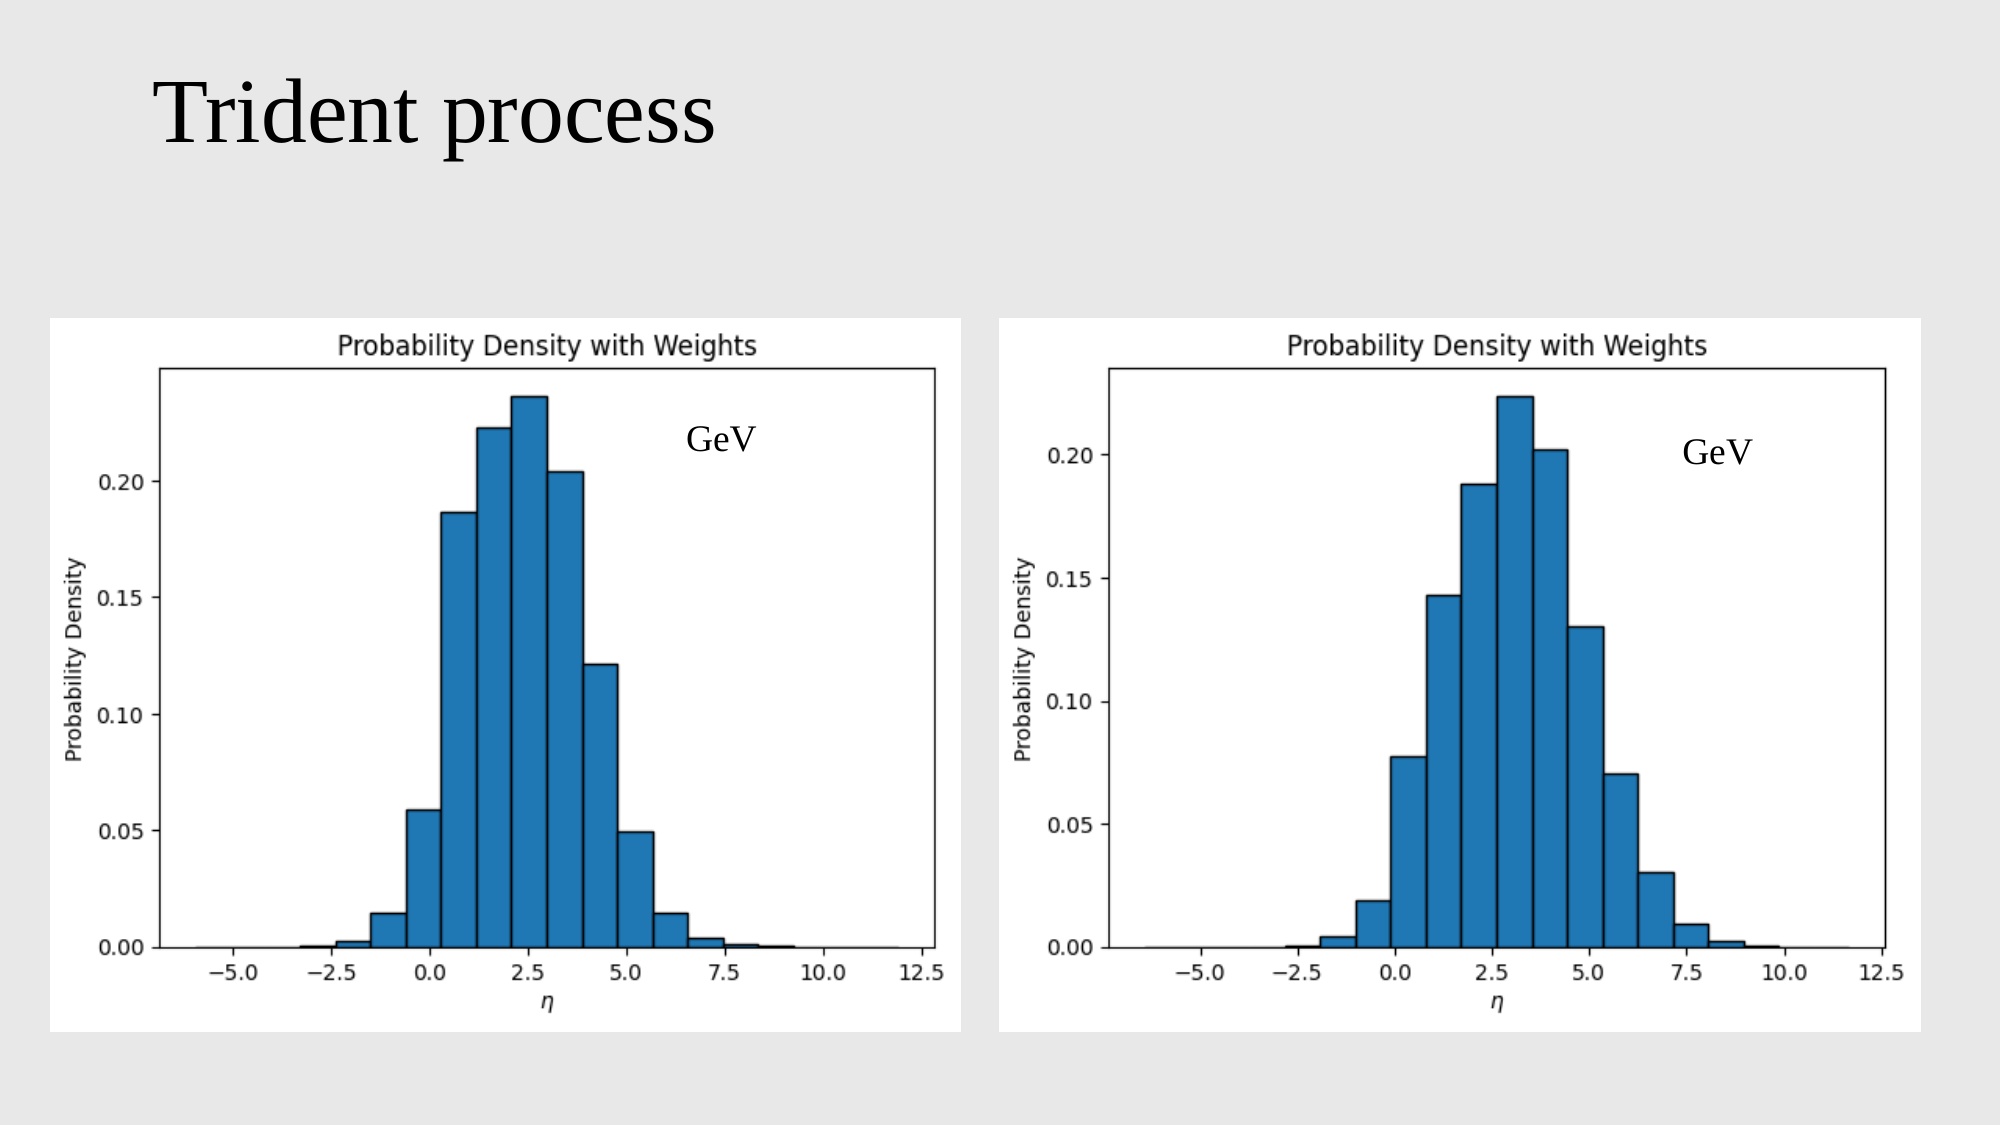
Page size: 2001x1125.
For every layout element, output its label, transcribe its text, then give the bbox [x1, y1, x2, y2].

picture [49, 318, 962, 1032]
picture [999, 318, 1921, 1032]
title Trident process [137, 4, 1863, 222]
